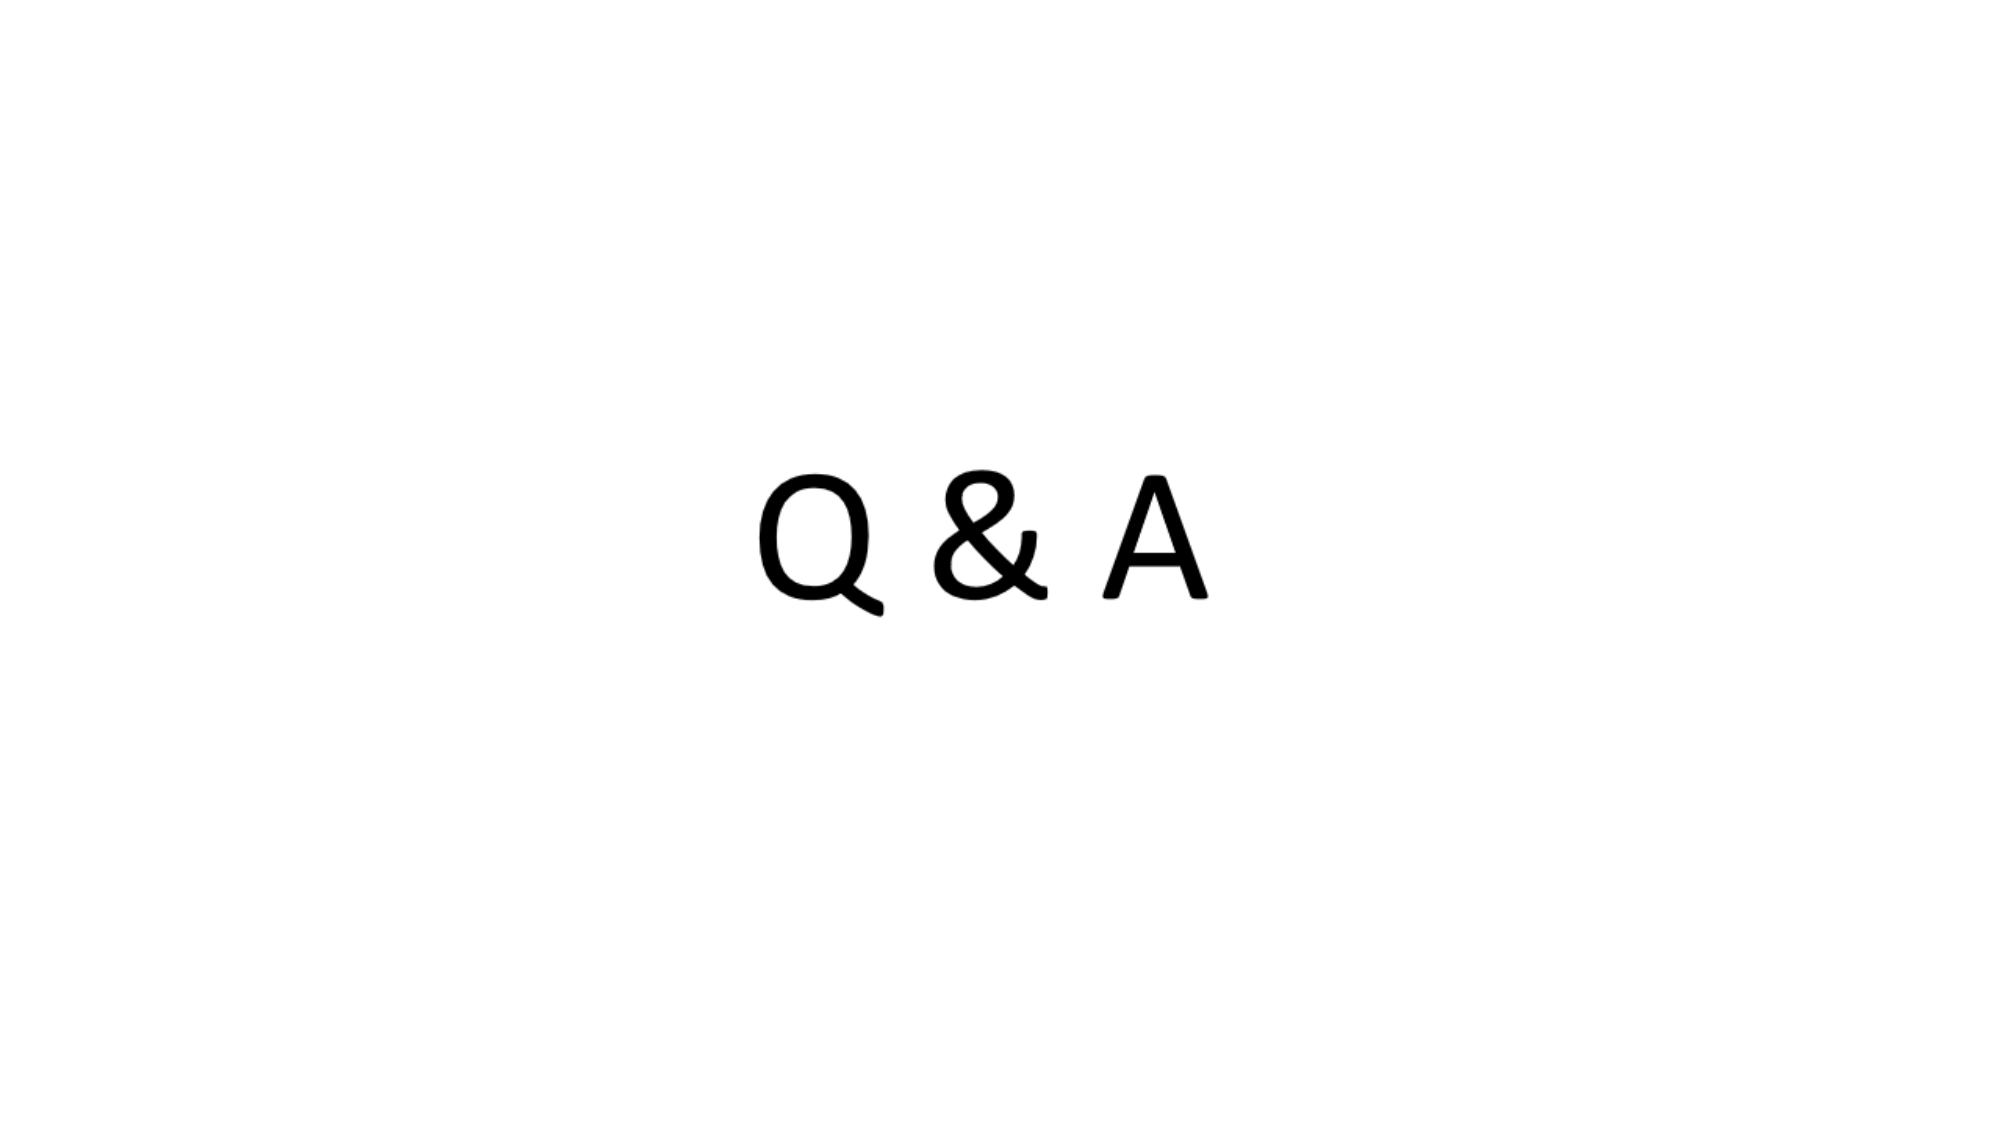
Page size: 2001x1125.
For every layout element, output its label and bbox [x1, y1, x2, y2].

list [713, 396, 1262, 704]
